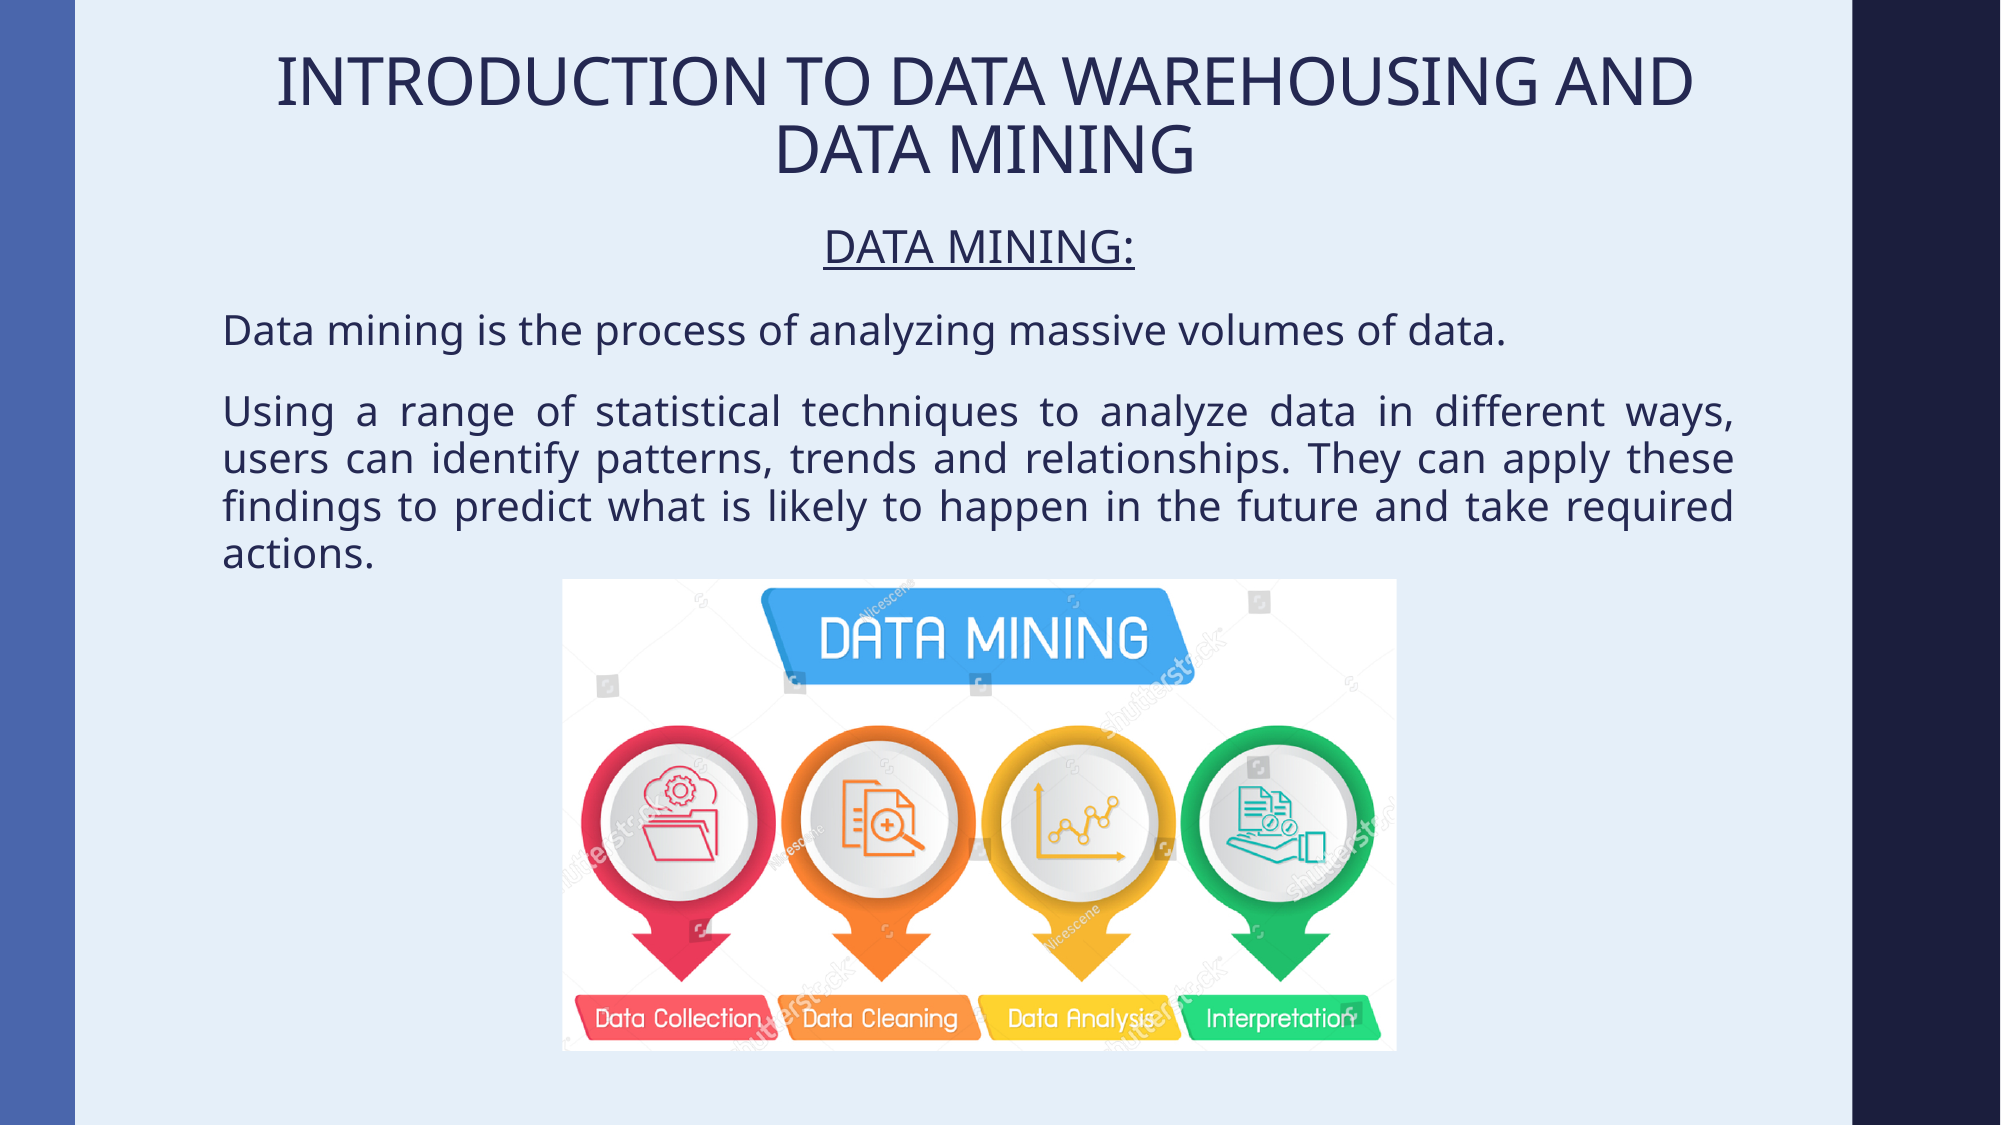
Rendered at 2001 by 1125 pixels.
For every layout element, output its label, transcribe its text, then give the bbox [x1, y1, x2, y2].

title INTRODUCTION TO DATA WAREHOUSING AND DATA MINING [177, 21, 1794, 195]
picture [562, 579, 1397, 1051]
list DATA MINING: Data mining is the process of analyzing massive volumes of data. Using a range of statistical techniques to analyze data in different ways, users can identify patterns, trends and relationships. They can apply these findings to predict what is likely to happen in the future and take required actions. [206, 214, 1752, 1065]
